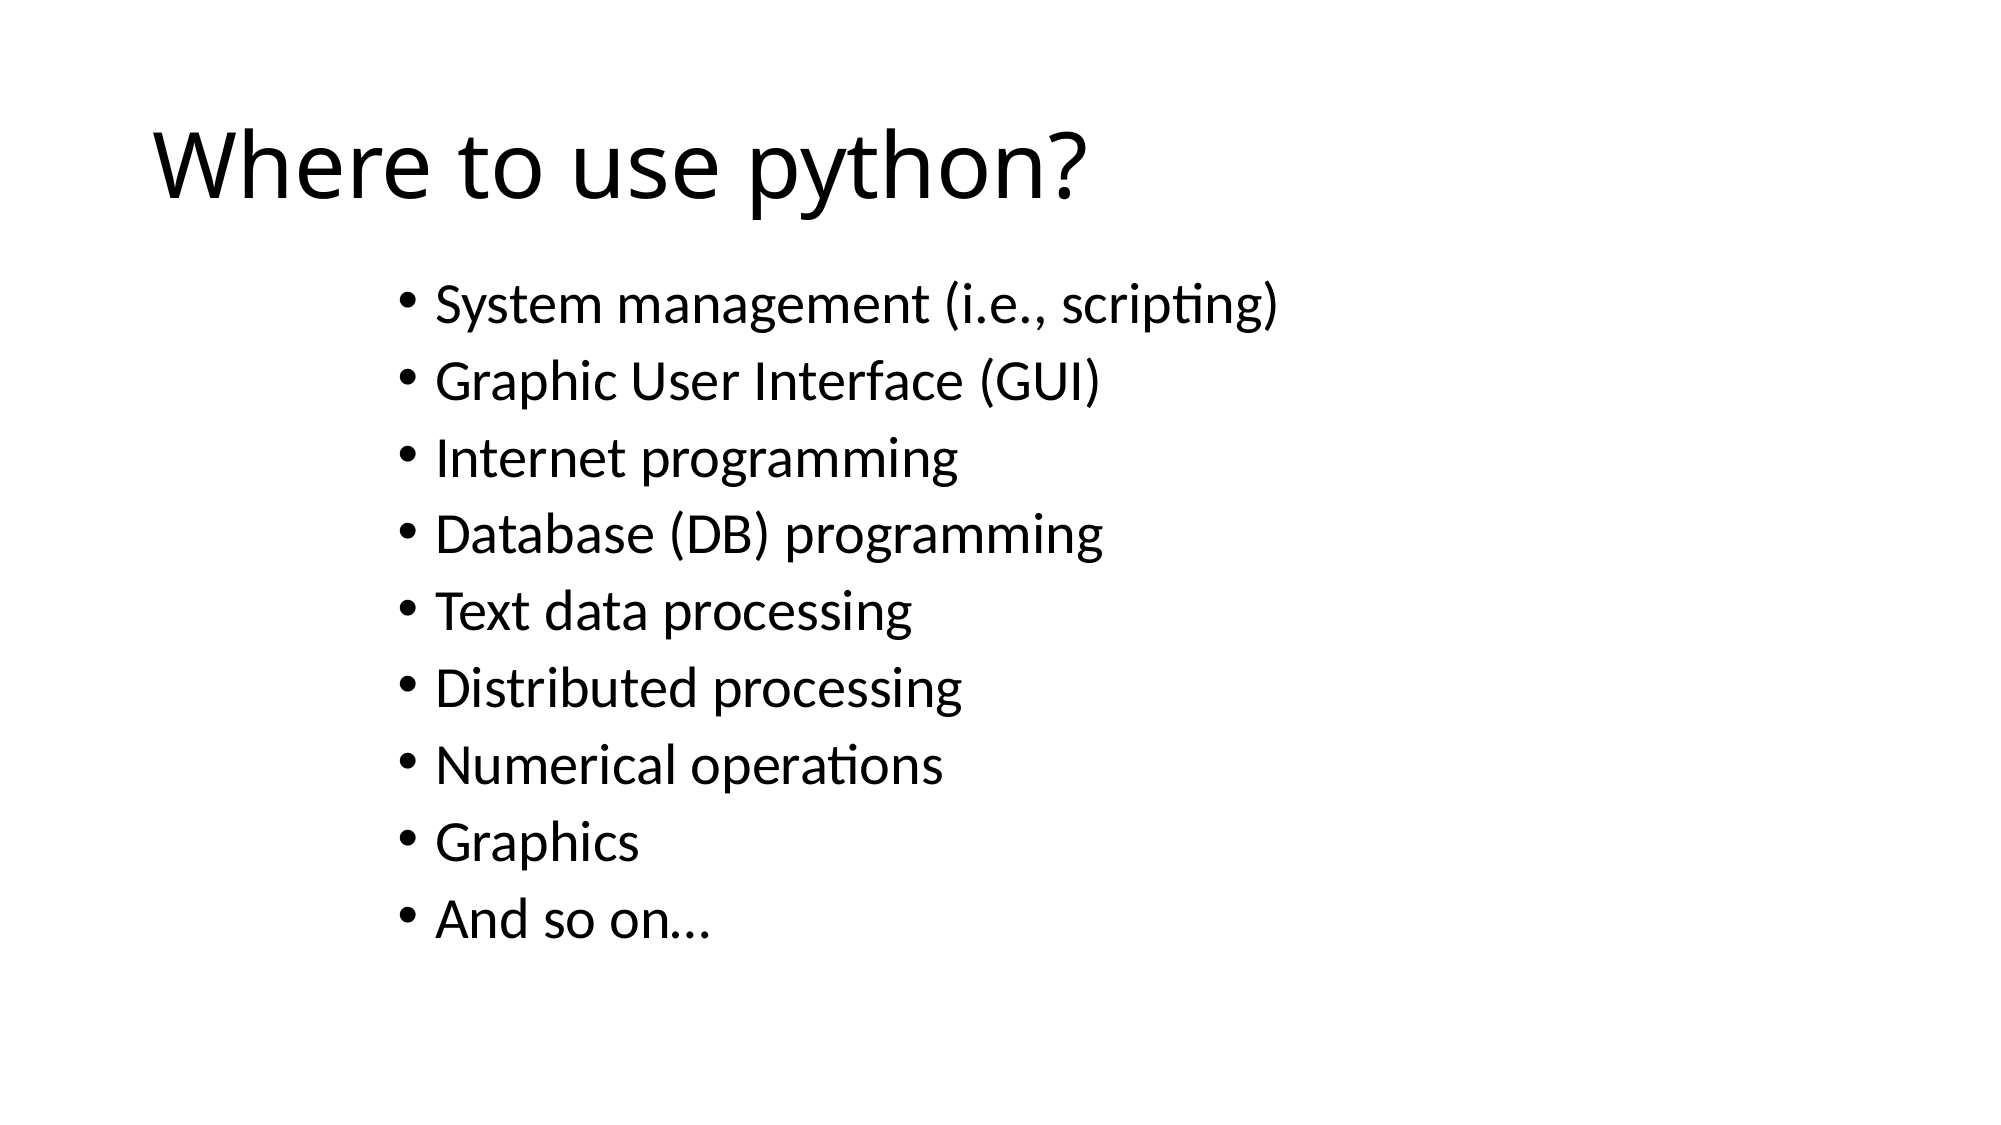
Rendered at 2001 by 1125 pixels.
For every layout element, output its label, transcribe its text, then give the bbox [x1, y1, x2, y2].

list System management (i.e., scripting) Graphic User Interface (GUI) Internet programming Database (DB) programming Text data processing Distributed processing Numerical operations Graphics And so on… [382, 271, 1638, 1018]
title Where to use python? [137, 59, 1863, 278]
